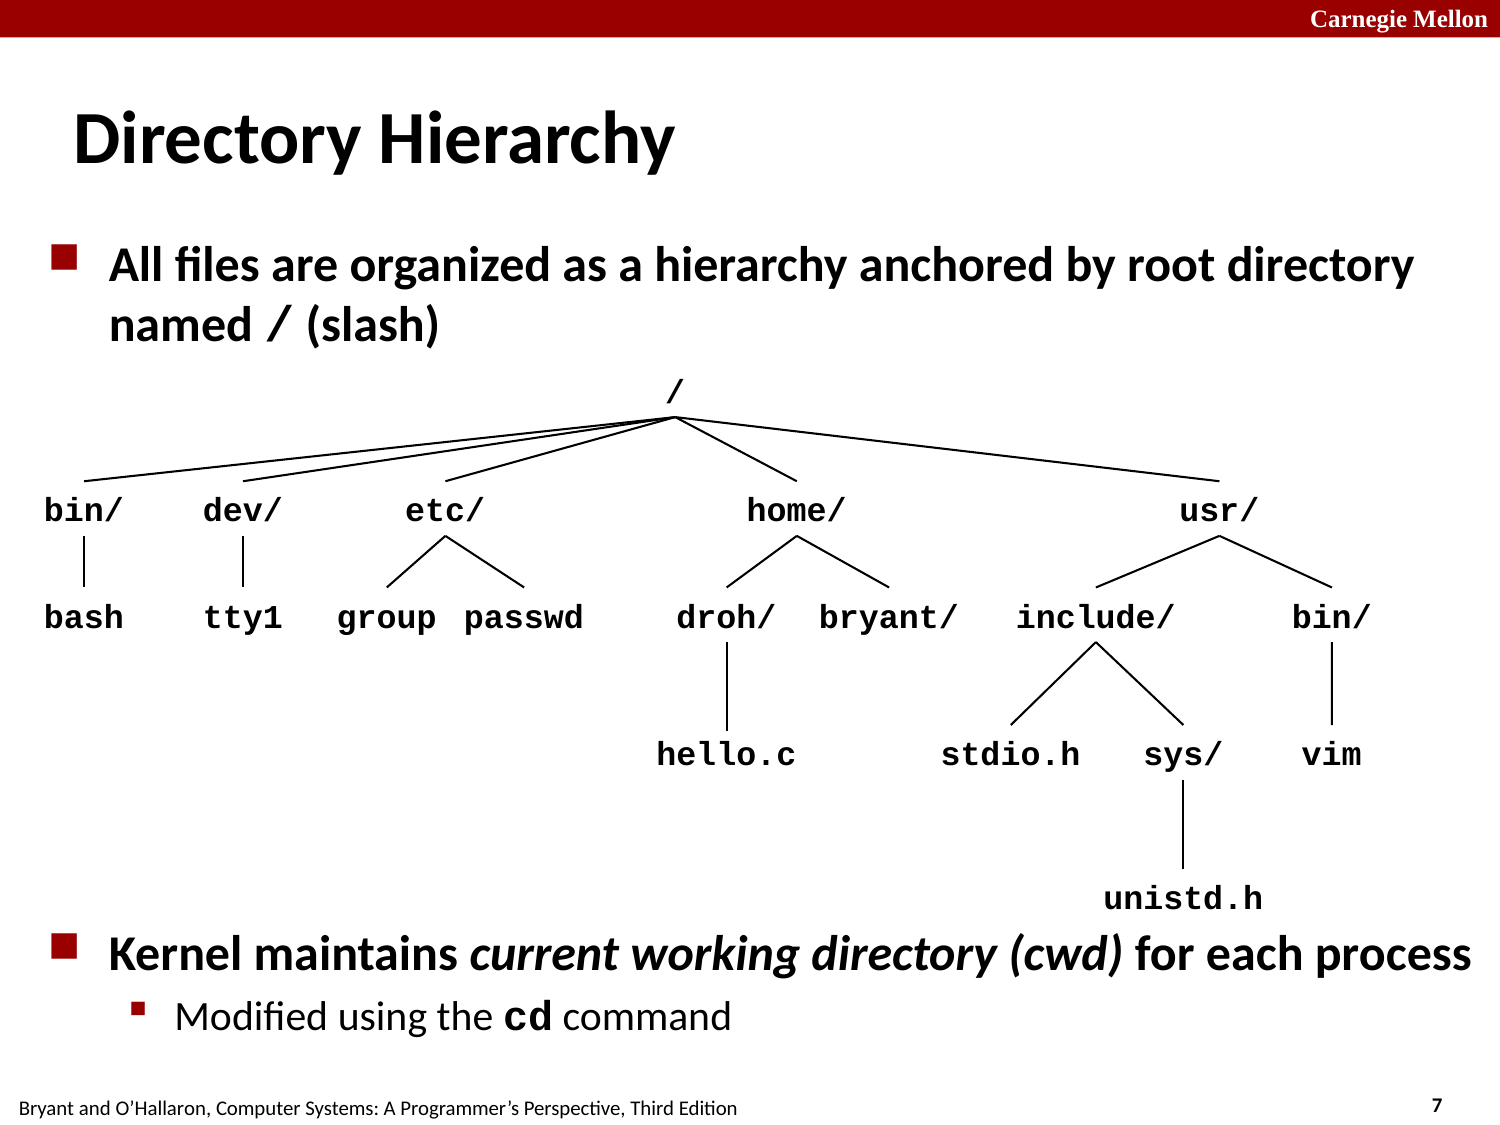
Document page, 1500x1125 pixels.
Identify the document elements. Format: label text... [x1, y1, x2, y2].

text_box group [321, 587, 449, 643]
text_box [242, 417, 444, 482]
list All files are organized as a hierarchy anchored by root directory named / (slash) Kernel maintains current working directory (cwd) for each process Modified using the cd command [37, 223, 1498, 1088]
text_box vim [1286, 724, 1377, 780]
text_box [1095, 642, 1184, 726]
text_box etc/ [390, 490, 501, 535]
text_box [1010, 642, 1094, 726]
text_box stdio.h [925, 724, 1096, 780]
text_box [83, 417, 241, 482]
title Directory Hierarchy [58, 71, 1305, 197]
text_box droh/ [661, 587, 792, 643]
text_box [445, 417, 671, 482]
text_box passwd [449, 587, 599, 643]
text_box dev/ [188, 490, 298, 536]
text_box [796, 536, 890, 588]
text_box include/ [1001, 587, 1191, 643]
text_box usr/ [1164, 481, 1275, 535]
text_box tty1 [188, 587, 298, 643]
text_box unistd.h [1088, 869, 1279, 925]
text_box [1219, 536, 1333, 588]
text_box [445, 536, 525, 588]
text_box hello.c [641, 724, 812, 780]
text_box bryant/ [804, 587, 974, 643]
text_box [674, 417, 1220, 482]
text_box sys/ [1128, 724, 1239, 780]
text_box bin/ [29, 481, 139, 536]
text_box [726, 536, 795, 588]
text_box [386, 536, 444, 588]
text_box / [650, 362, 701, 415]
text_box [1095, 536, 1218, 588]
text_box bash [29, 587, 139, 643]
text_box bin/ [1277, 587, 1387, 643]
text_box home/ [731, 490, 862, 535]
